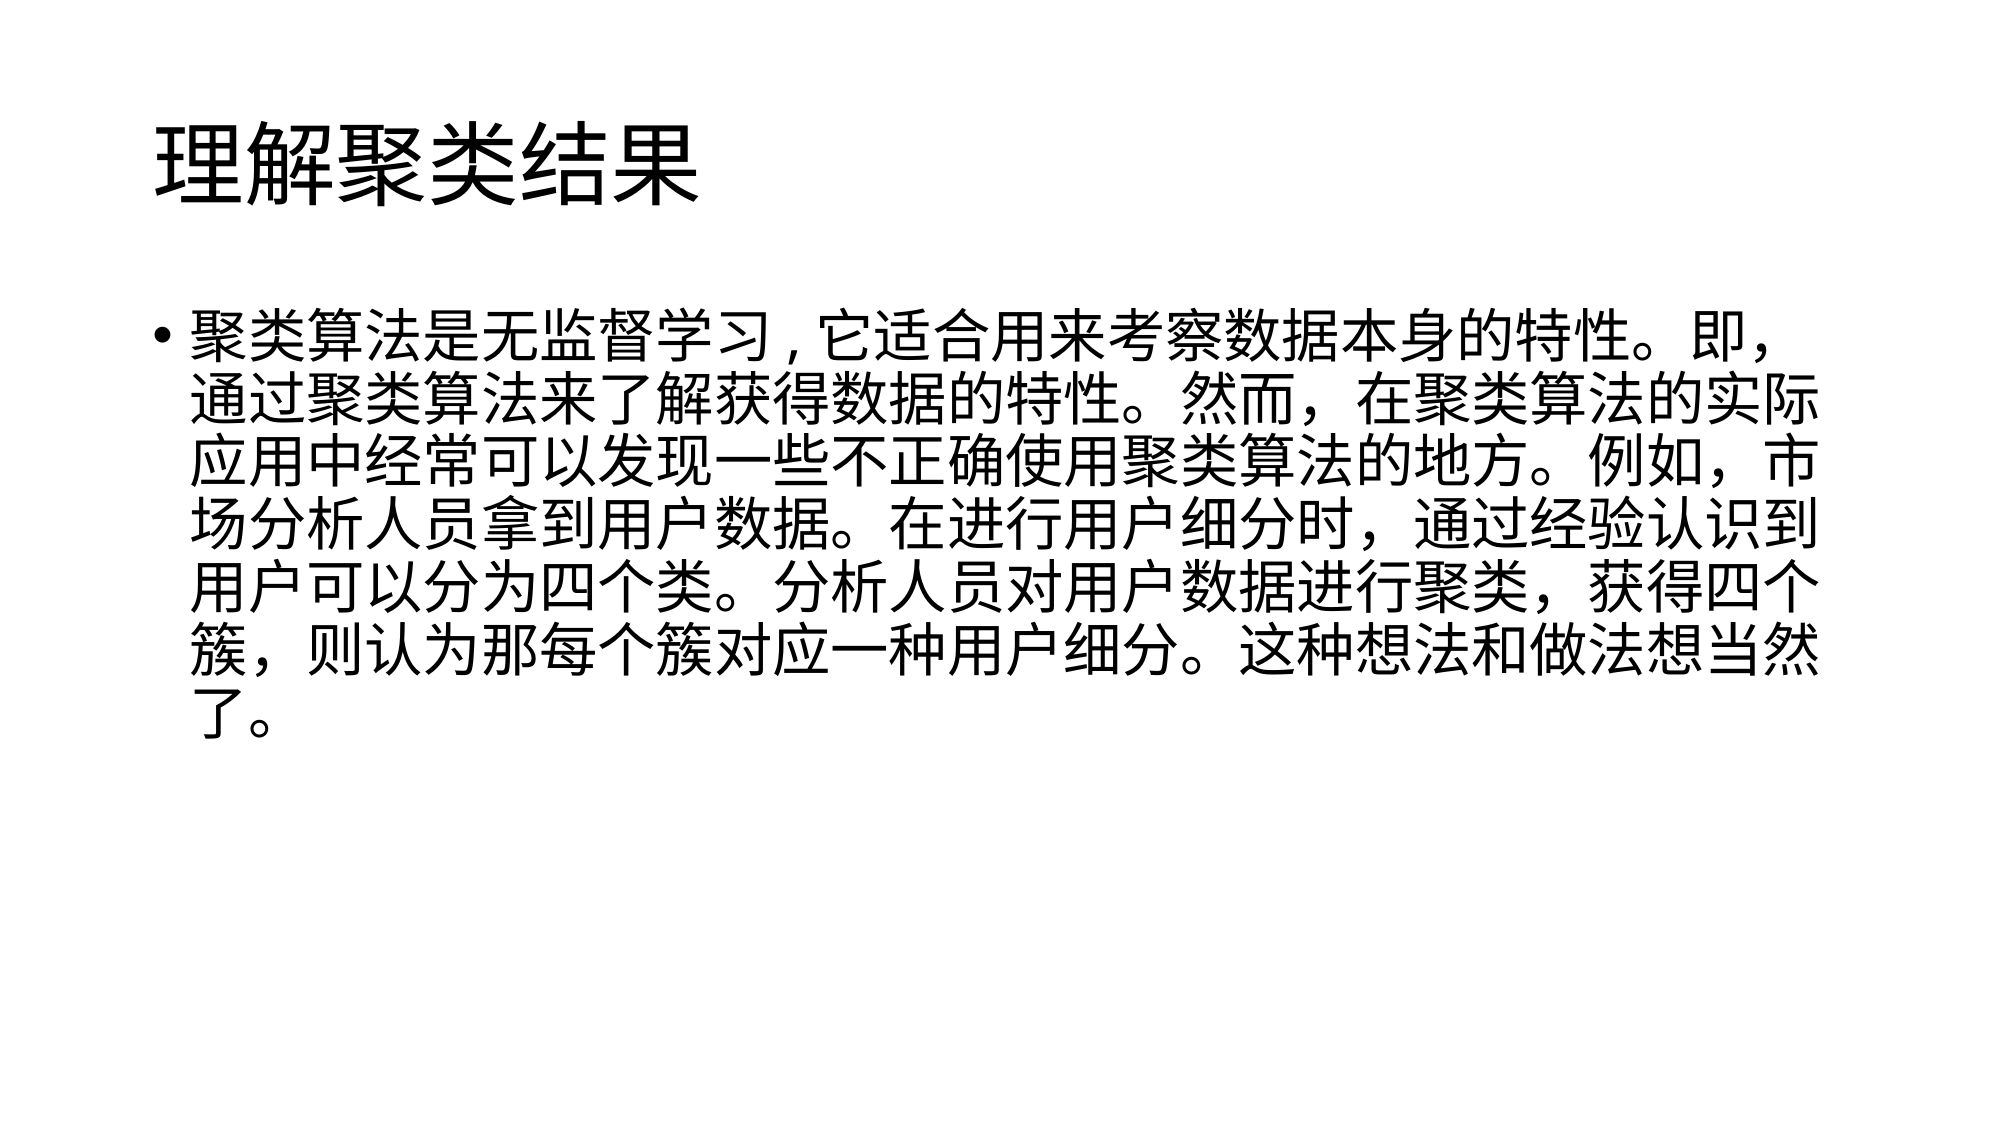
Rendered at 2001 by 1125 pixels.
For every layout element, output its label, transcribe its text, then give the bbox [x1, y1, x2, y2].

list 聚类算法是无监督学习,它适合用来考察数据本身的特性。即，通过聚类算法来了解获得数据的特性。然而，在聚类算法的实际应用中经常可以发现一些不正确使用聚类算法的地方。例如，市场分析人员拿到用户数据。在进行用户细分时，通过经验认识到用户可以分为四个类。分析人员对用户数据进行聚类，获得四个簇，则认为那每个簇对应一种用户细分。这种想法和做法想当然了。 [137, 299, 1863, 1014]
title 理解聚类结果 [137, 59, 1863, 278]
